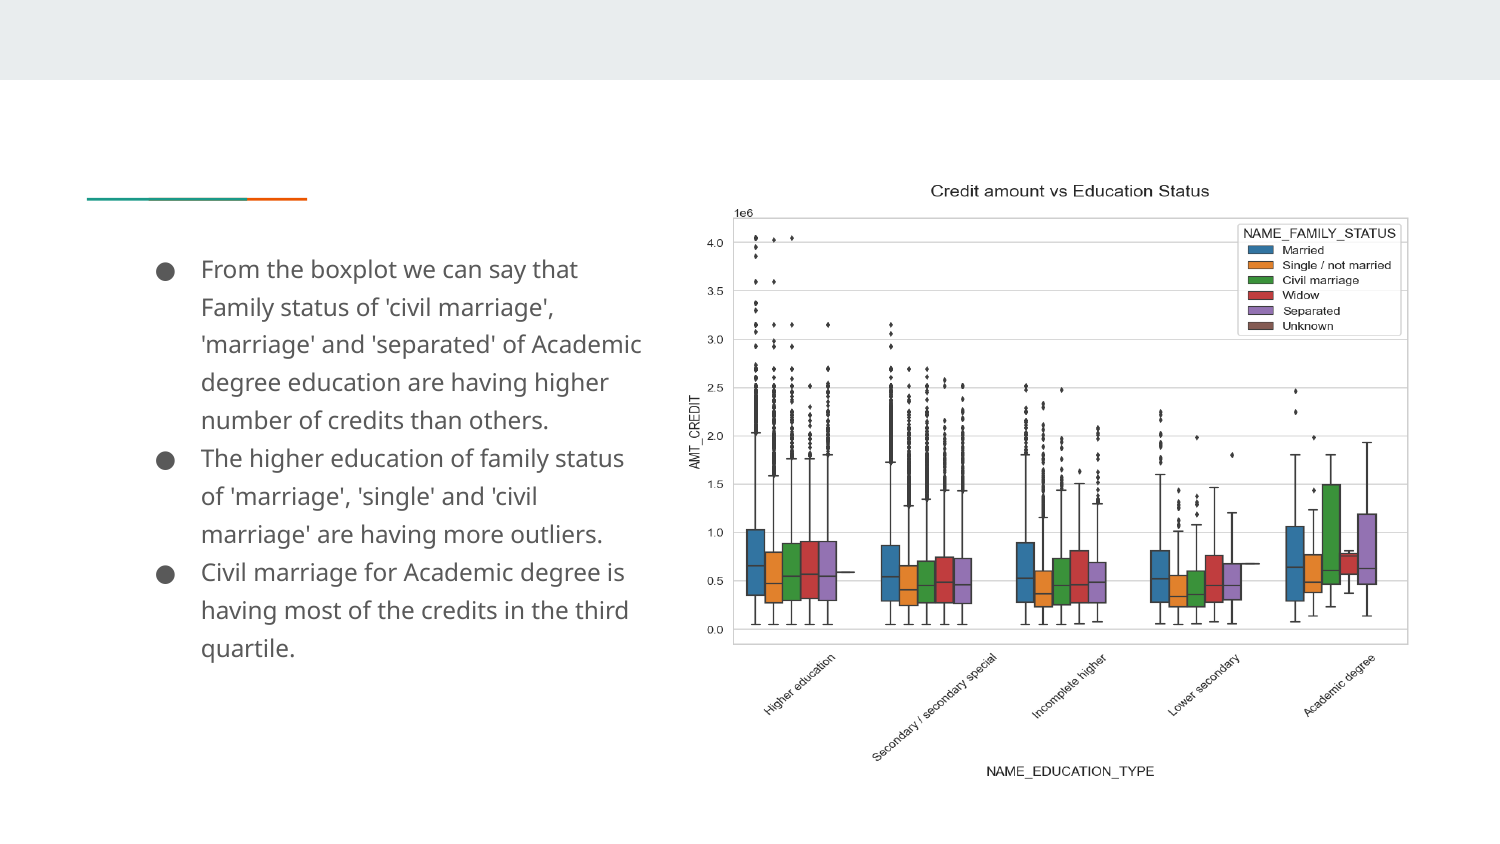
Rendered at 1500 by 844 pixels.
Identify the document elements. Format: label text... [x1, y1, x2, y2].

list From the boxplot we can say that Family status of 'civil marriage', 'marriage' and 'separated' of Academic degree education are having higher number of credits than others. The higher education of family status of 'marriage', 'single' and 'civil marriage' are having more outliers. Civil marriage for Academic degree is having most of the credits in the third quartile. [118, 232, 660, 719]
picture [684, 180, 1412, 782]
